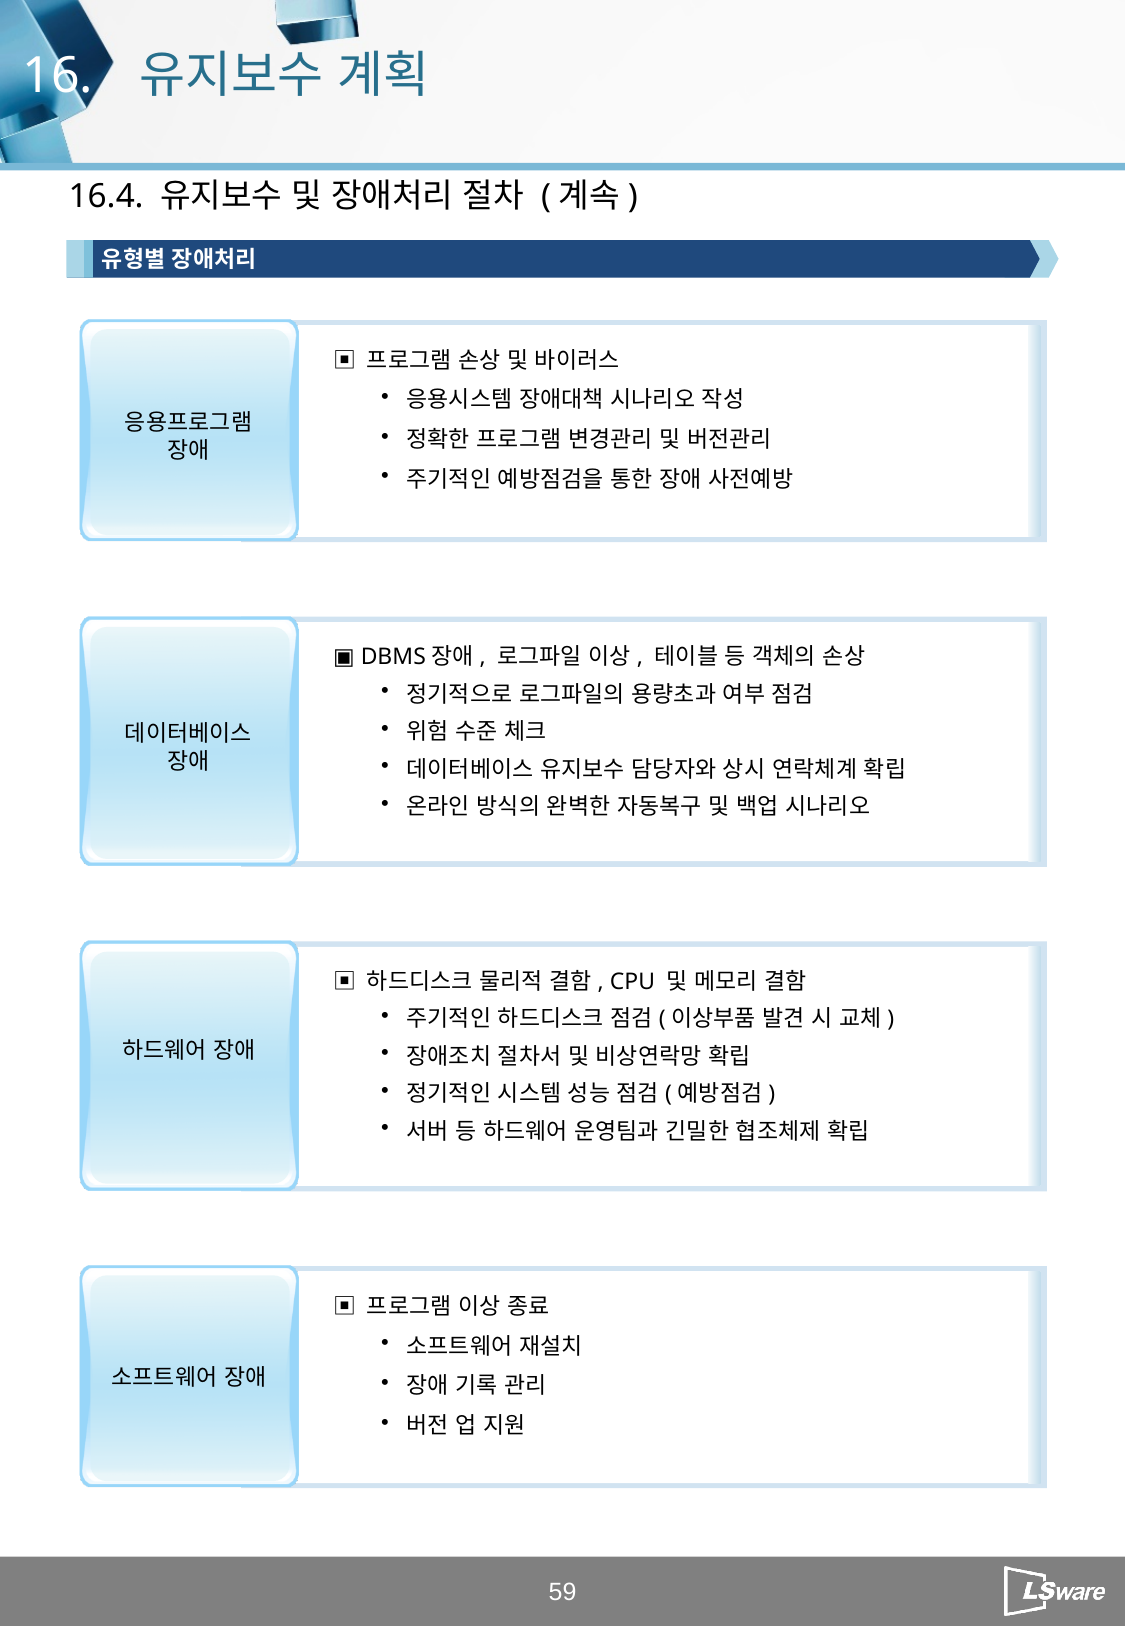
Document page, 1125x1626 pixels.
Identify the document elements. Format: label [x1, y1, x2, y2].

text_box [78, 939, 1047, 1192]
picture [0, 0, 1125, 162]
text_box [125, 31, 768, 113]
text_box [1, 31, 114, 113]
text_box [78, 614, 1047, 867]
text_box [68, 181, 1059, 215]
picture [1004, 1566, 1105, 1616]
text_box [78, 1264, 1047, 1489]
text_box [66, 240, 1059, 278]
text_box [78, 318, 1047, 543]
